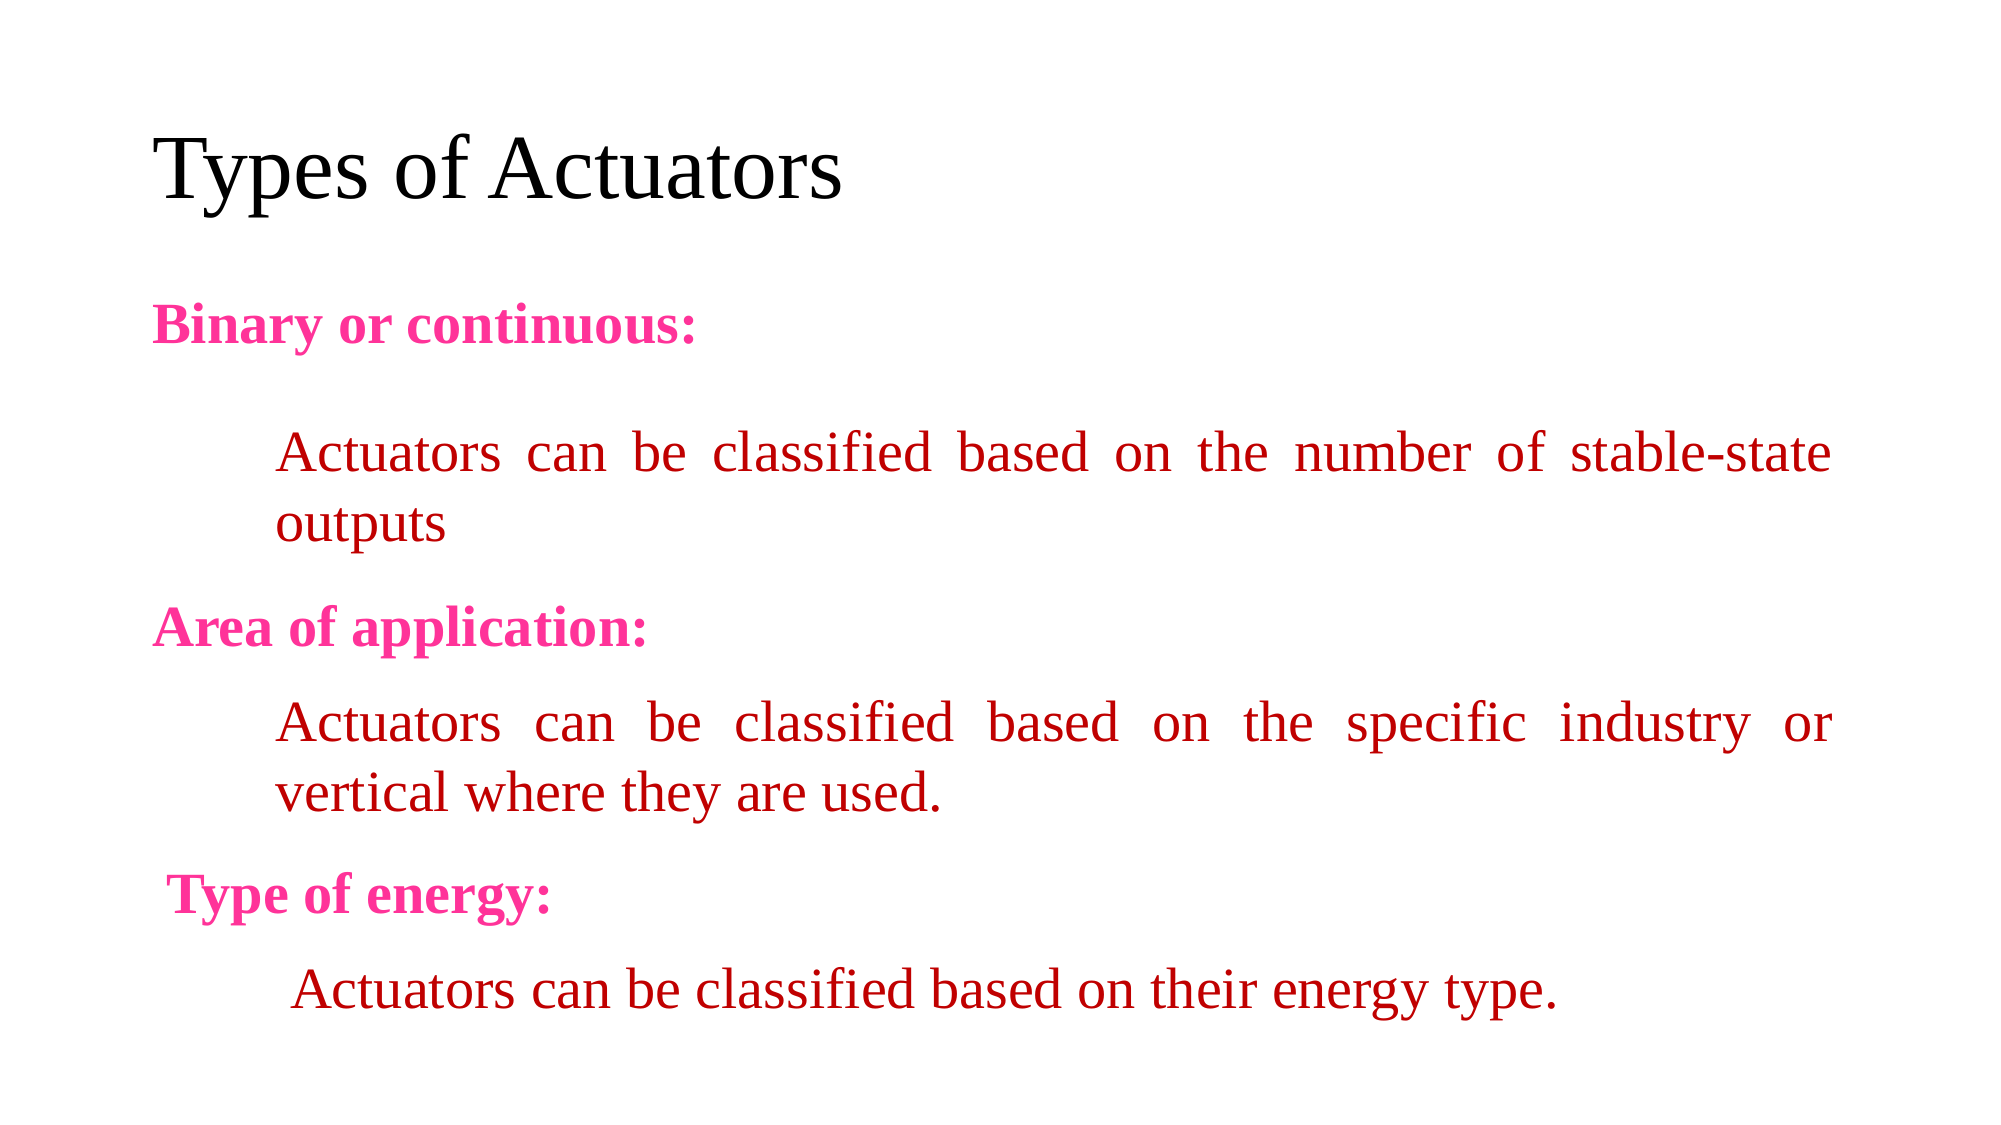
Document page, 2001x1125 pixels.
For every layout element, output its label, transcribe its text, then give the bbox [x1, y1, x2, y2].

text_box Area of application: [137, 580, 1848, 666]
text_box Actuators can be classified based on the specific industry or vertical where they are used. [260, 675, 1848, 831]
text_box Binary or continuous: [137, 277, 1848, 363]
title Types of Actuators [137, 59, 1863, 278]
text_box Actuators can be classified based on the number of stable-state outputs [260, 405, 1848, 561]
text_box Actuators can be classified based on their energy type. [275, 943, 1863, 1028]
text_box Type of energy: [152, 847, 1863, 933]
